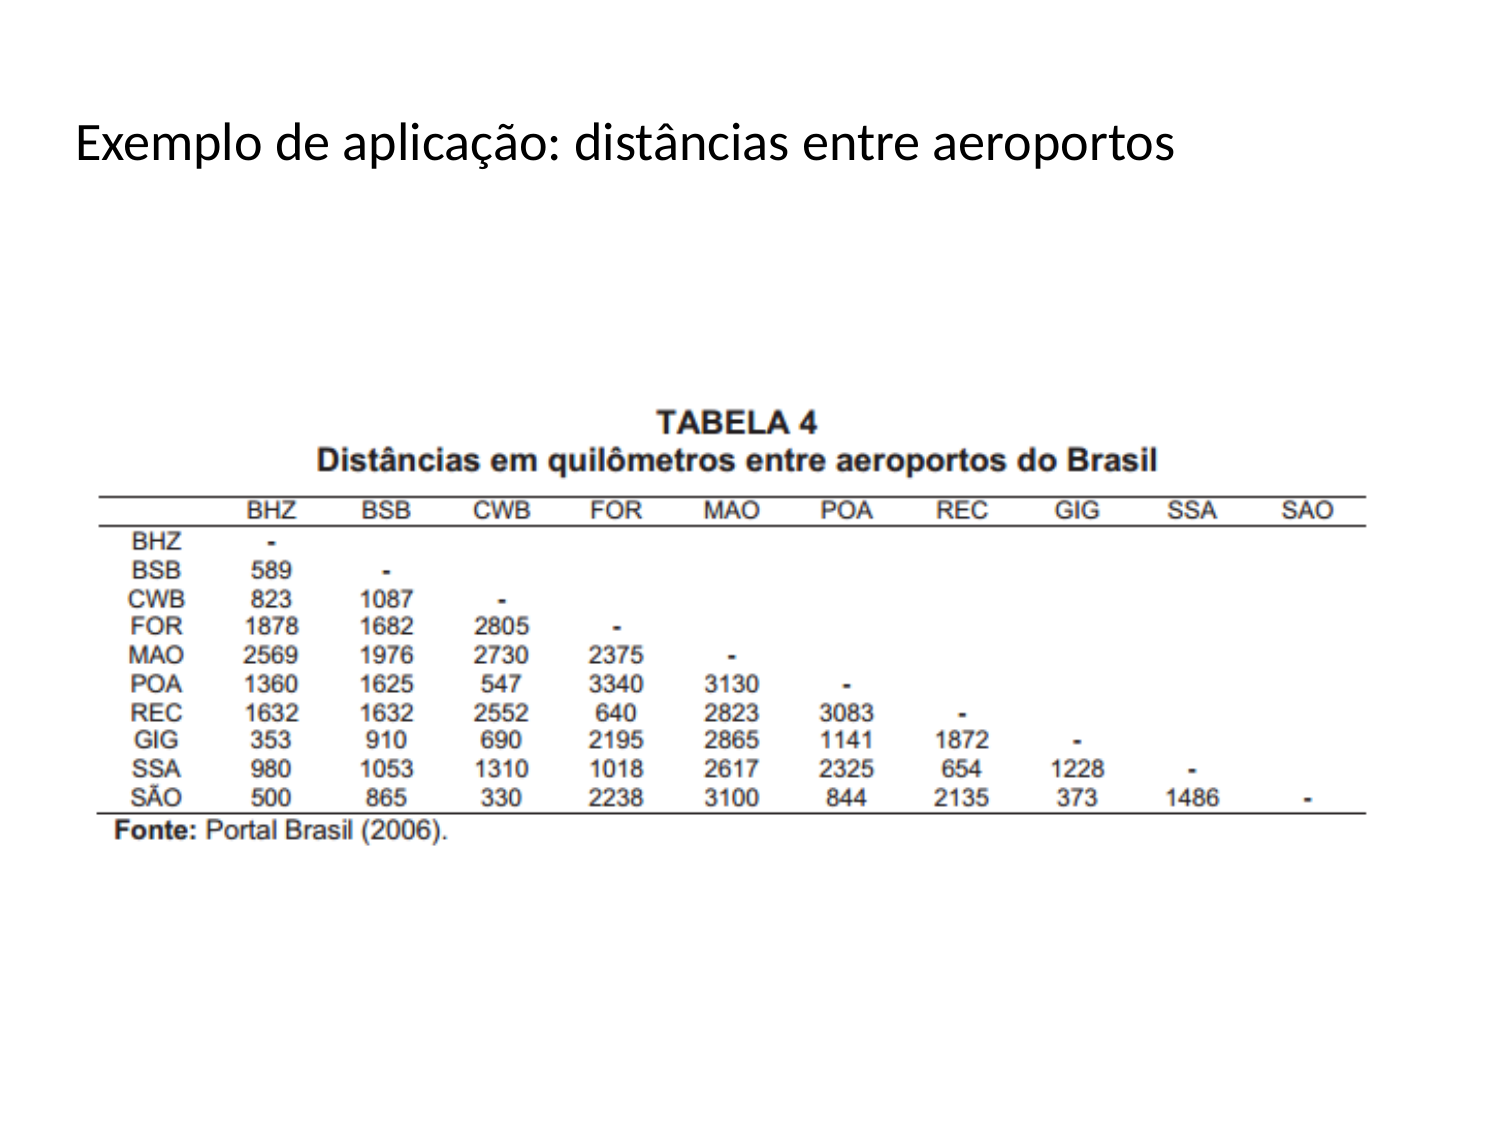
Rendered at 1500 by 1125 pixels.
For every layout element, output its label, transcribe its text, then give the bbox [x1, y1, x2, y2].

picture [90, 390, 1442, 877]
text_box Exemplo de aplicação: distâncias entre aeroportos [75, 45, 1425, 233]
